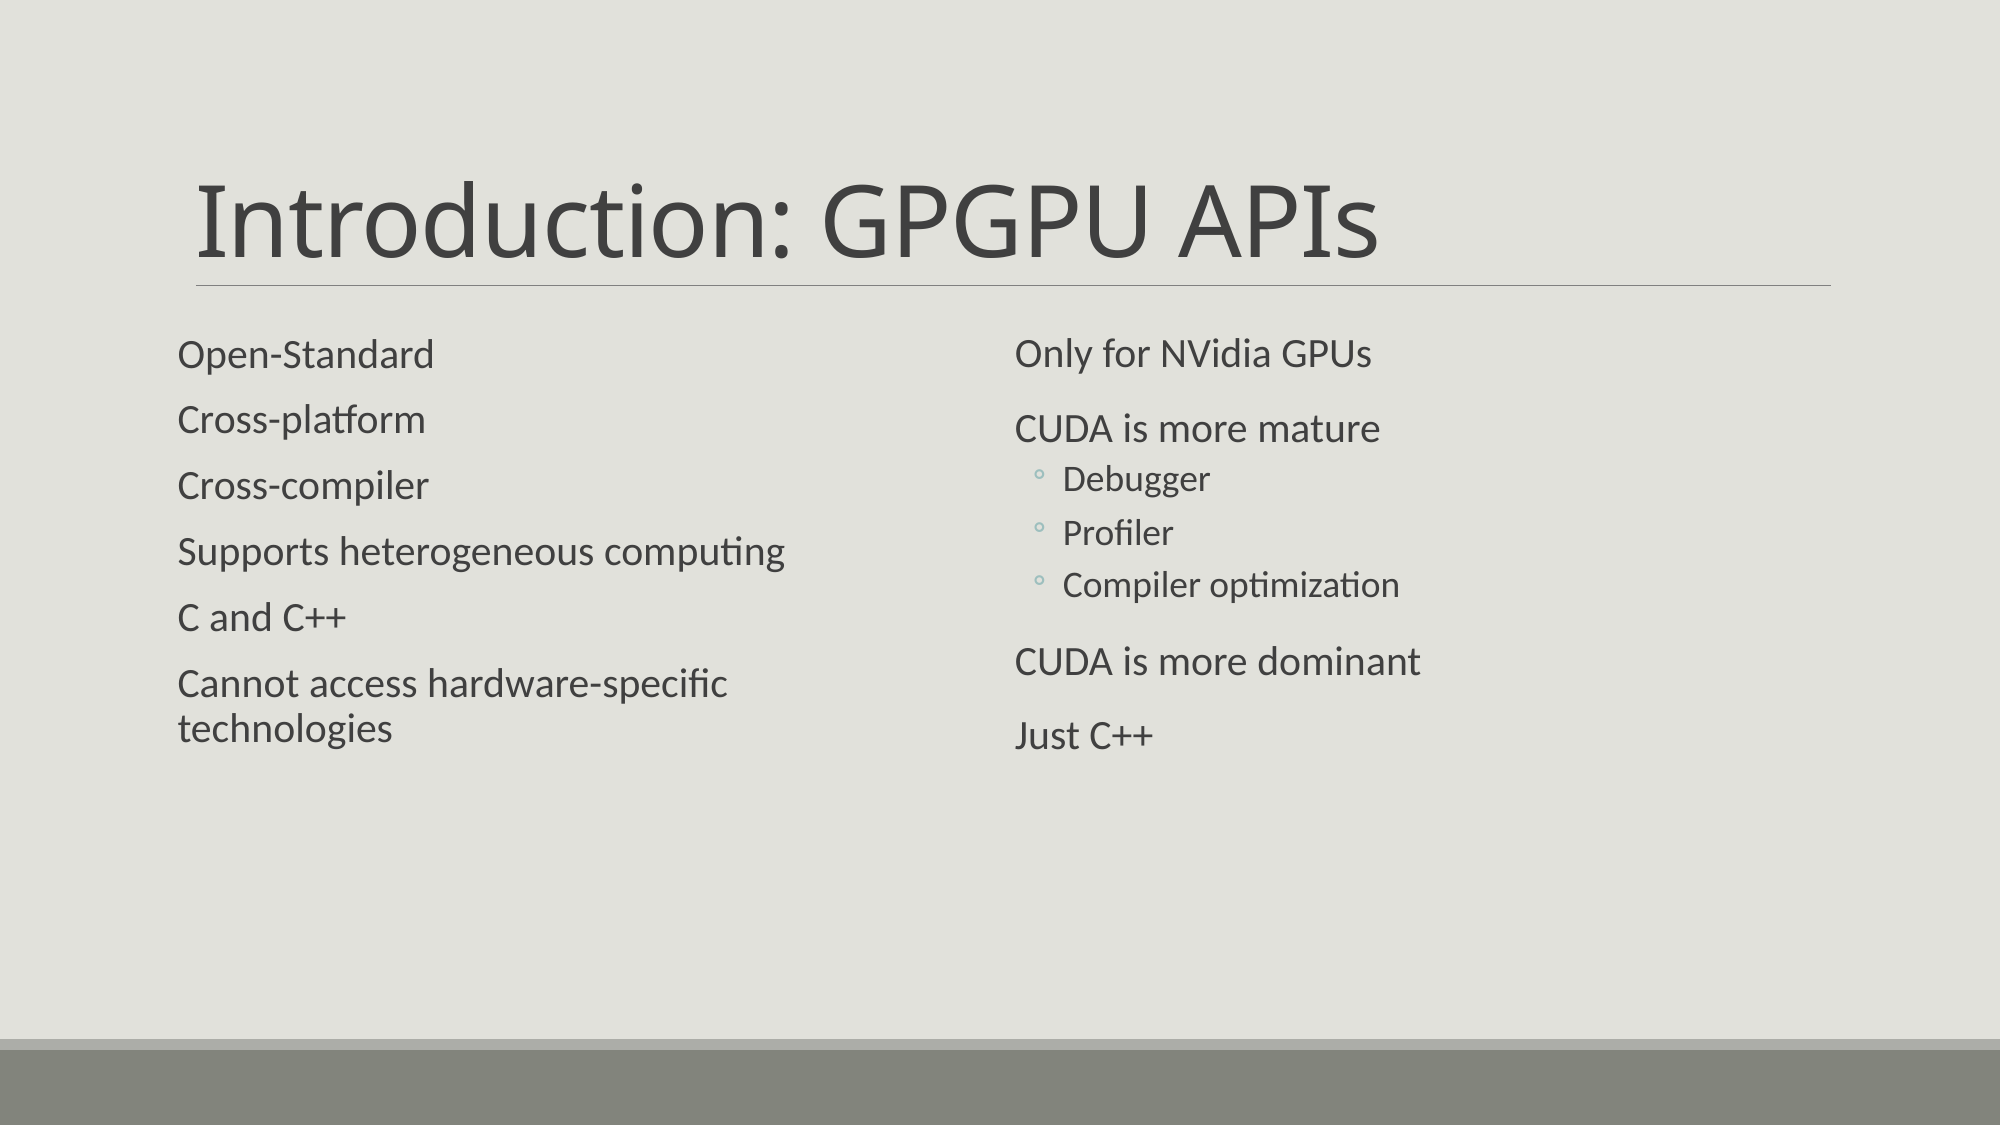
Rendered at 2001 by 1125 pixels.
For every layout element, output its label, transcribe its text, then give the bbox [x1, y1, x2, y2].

text_box Open-Standard Cross-platform Cross-compiler Supports heterogeneous computing C and C++ Cannot access hardware-specific technologies [162, 324, 927, 1039]
title Introduction: GPGPU APIs [180, 47, 1830, 285]
list Only for NVidia GPUs CUDA is more mature Debugger Profiler Compiler optimization CUDA is more dominant Just C++ [999, 324, 1914, 1039]
